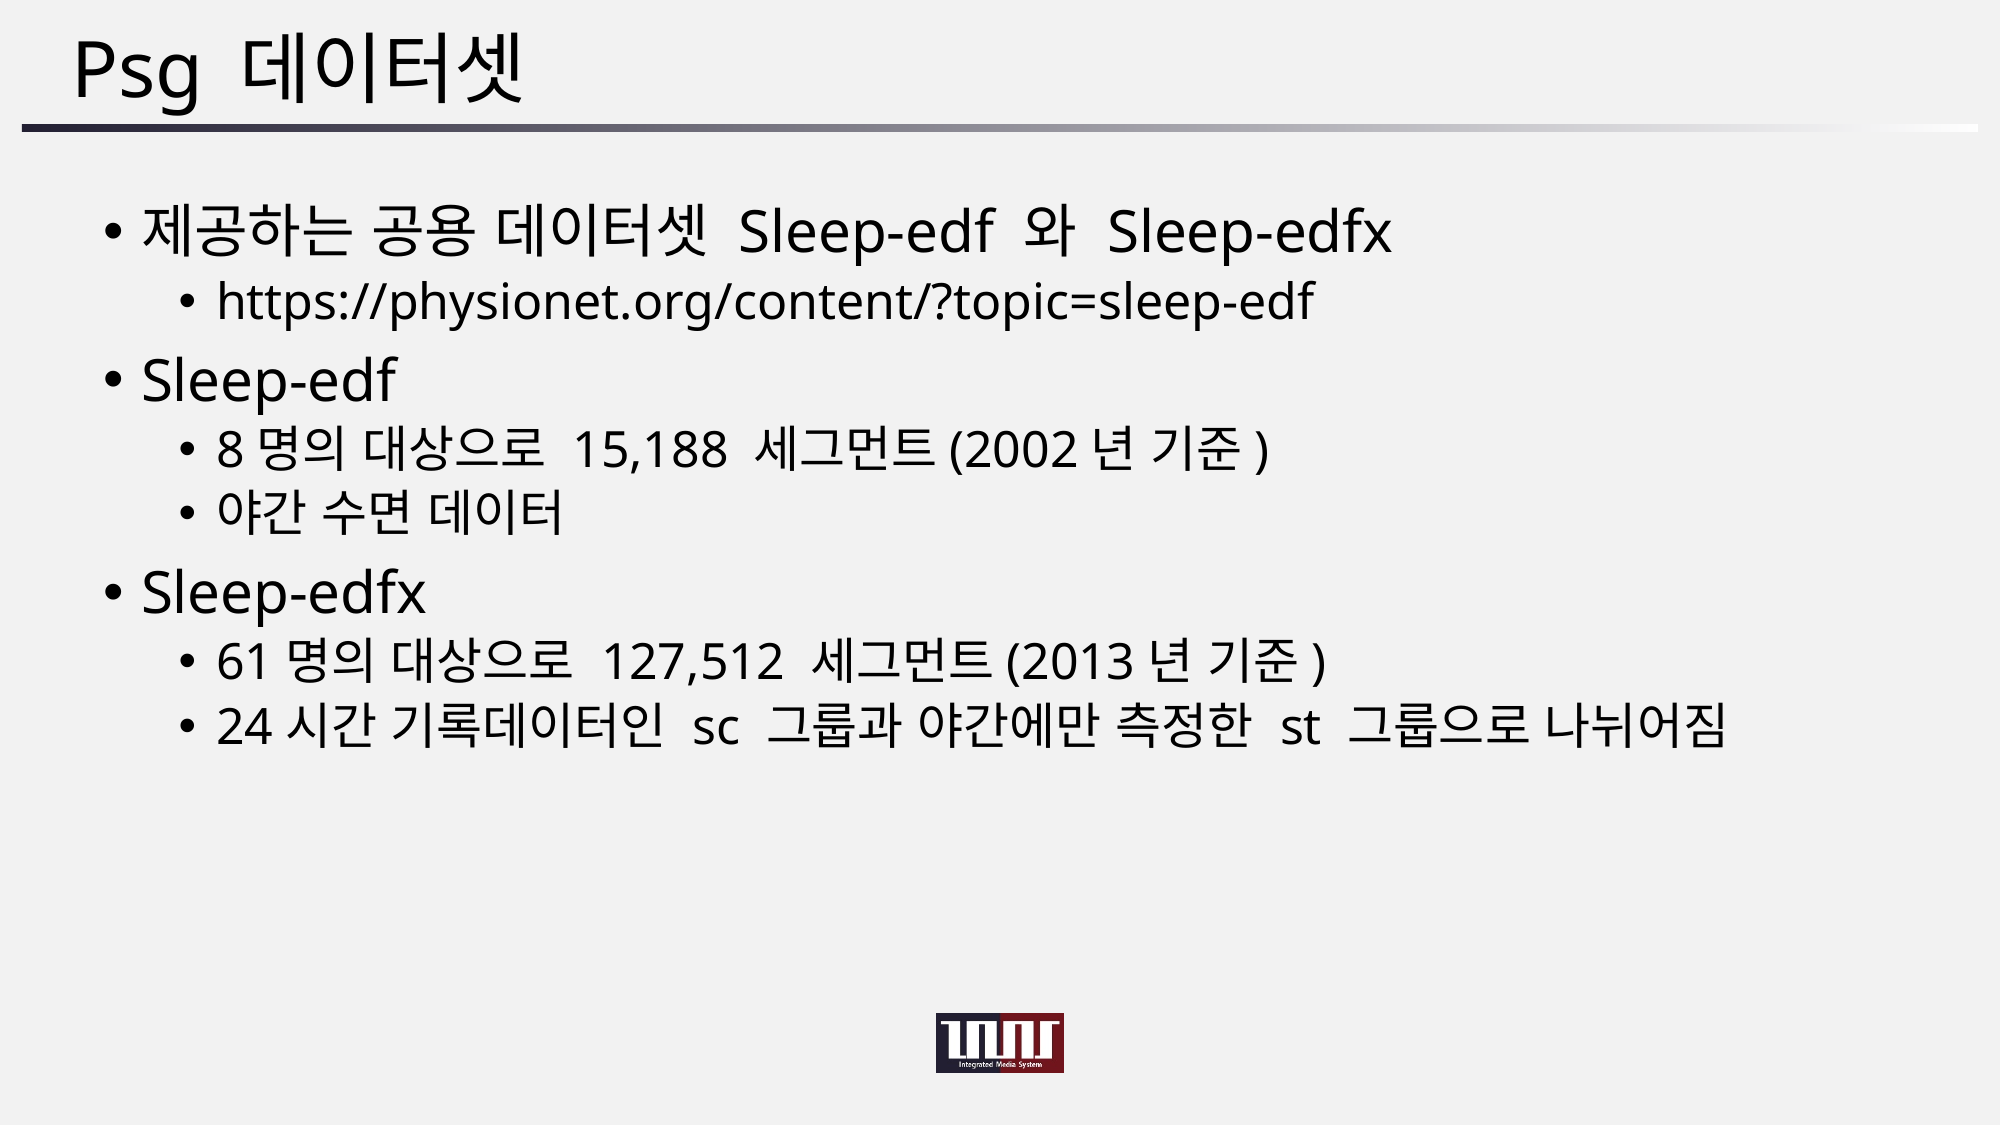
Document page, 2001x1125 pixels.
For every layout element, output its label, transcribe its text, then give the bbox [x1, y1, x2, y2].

picture [936, 1013, 1064, 1073]
title Psg 데이터셋 [56, 22, 1951, 122]
list 제공하는 공용 데이터셋 Sleep-edf 와 Sleep-edfx https://physionet.org/content/?topic=sleep-edf Sleep-edf 8명의 대상으로 15,188 세그먼트(2002년 기준) 야간 수면 데이터 Sleep-edfx 61명의 대상으로 127,512 세그먼트(2013년 기준) 24시간 기록데이터인 sc 그룹과 야간에만 측정한 st 그룹으로 나뉘어짐 [88, 195, 1918, 985]
